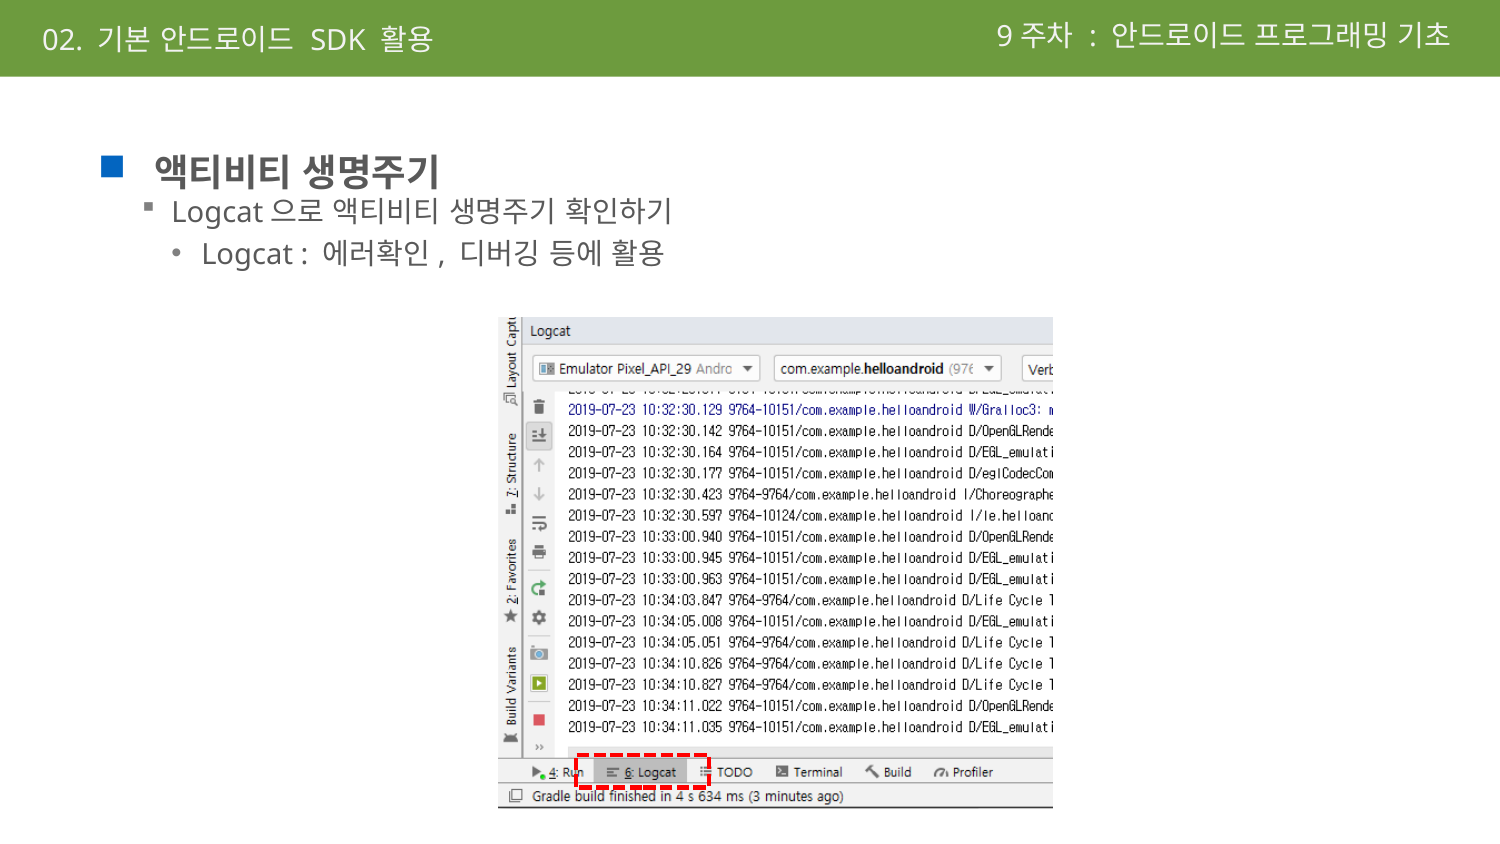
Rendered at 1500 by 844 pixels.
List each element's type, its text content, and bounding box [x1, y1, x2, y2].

text_box 액티비티 생명주기 Logcat으로 액티비티 생명주기 확인하기 Logcat : 에러확인, 디버깅 등에 활용 [83, 119, 1412, 792]
text_box 9주차 : 안드로이드 프로그래밍 기초 [987, 16, 1491, 61]
list 02. 기본 안드로이드 SDK 활용 [33, 19, 500, 67]
picture [498, 317, 1053, 809]
